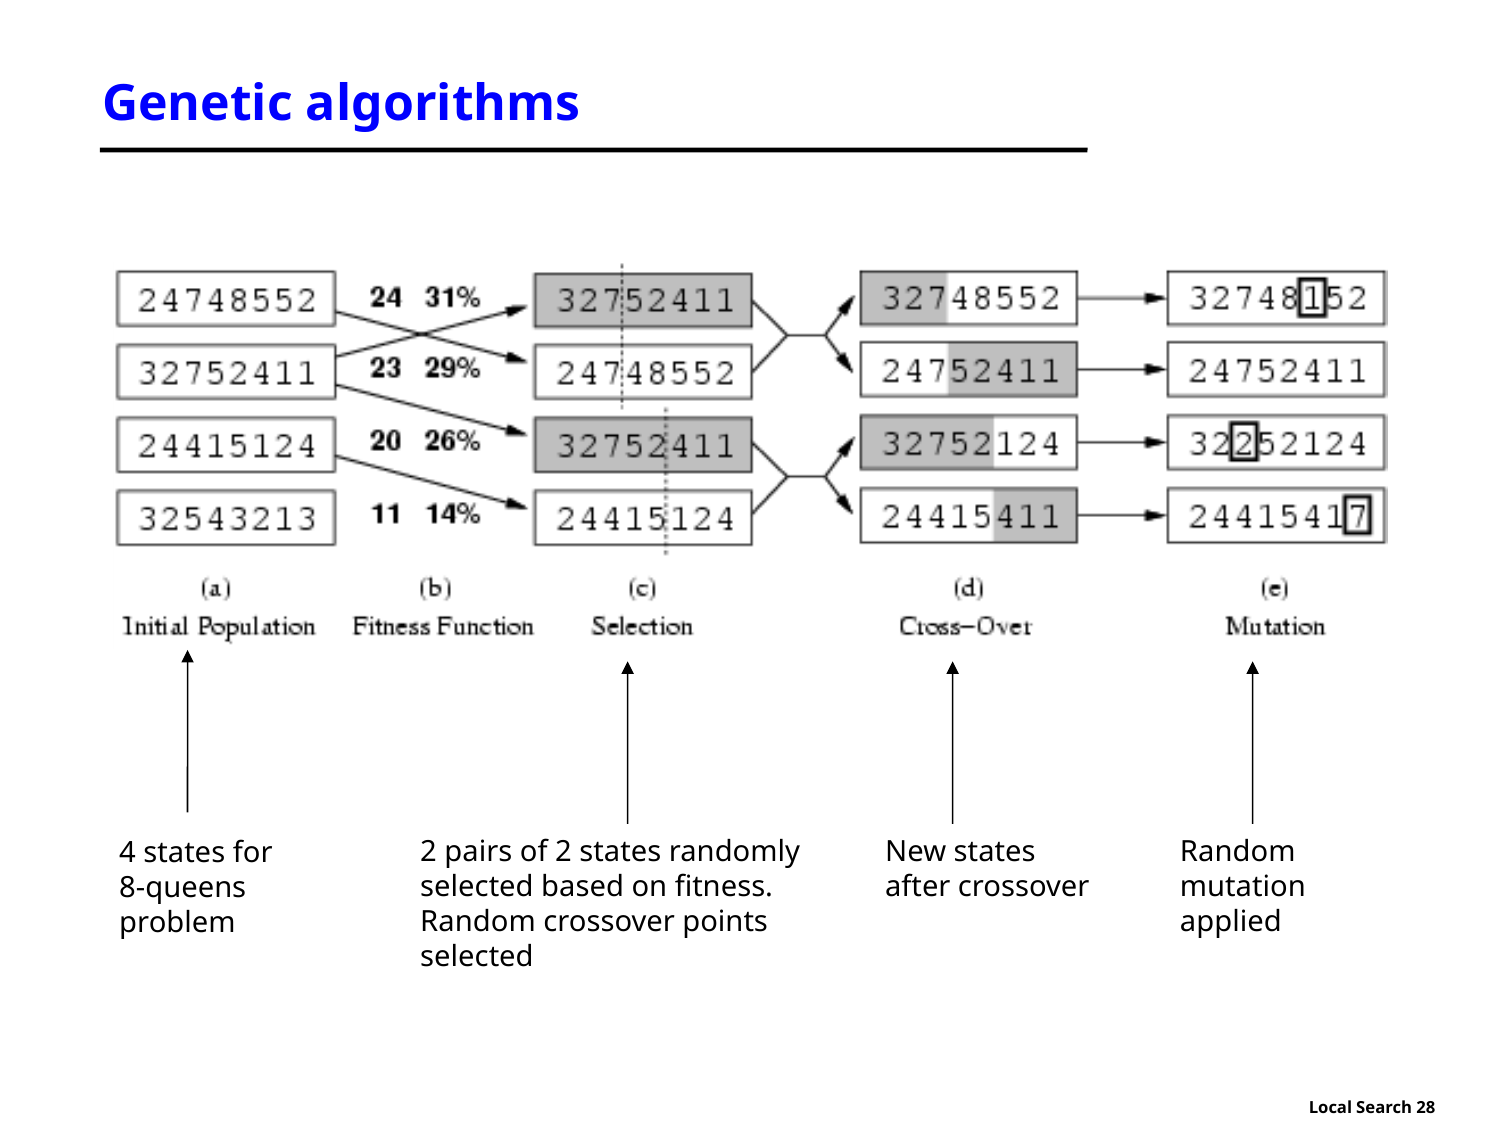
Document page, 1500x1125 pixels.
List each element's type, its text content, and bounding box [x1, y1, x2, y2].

title Genetic algorithms [87, 50, 1363, 150]
text_box Random mutation applied [1165, 824, 1322, 945]
picture [112, 262, 1388, 649]
text_box [1246, 661, 1259, 824]
list Fitness function: number of non-attacking pairs of queens (min = 0, max = 8 × 7/2 = 28) 24/(24+23+20+11) = 31% 23/(24+23+20+11) = 29% etc [99, 187, 1388, 1013]
text_box 4 states for 8-queens problem [104, 826, 288, 946]
text_box New states after crossover [870, 824, 1105, 910]
text_box [946, 661, 959, 824]
text_box 2 pairs of 2 states randomly selected based on fitness. Random crossover points selected [405, 824, 823, 1015]
text_box [181, 649, 194, 813]
text_box [621, 661, 634, 824]
